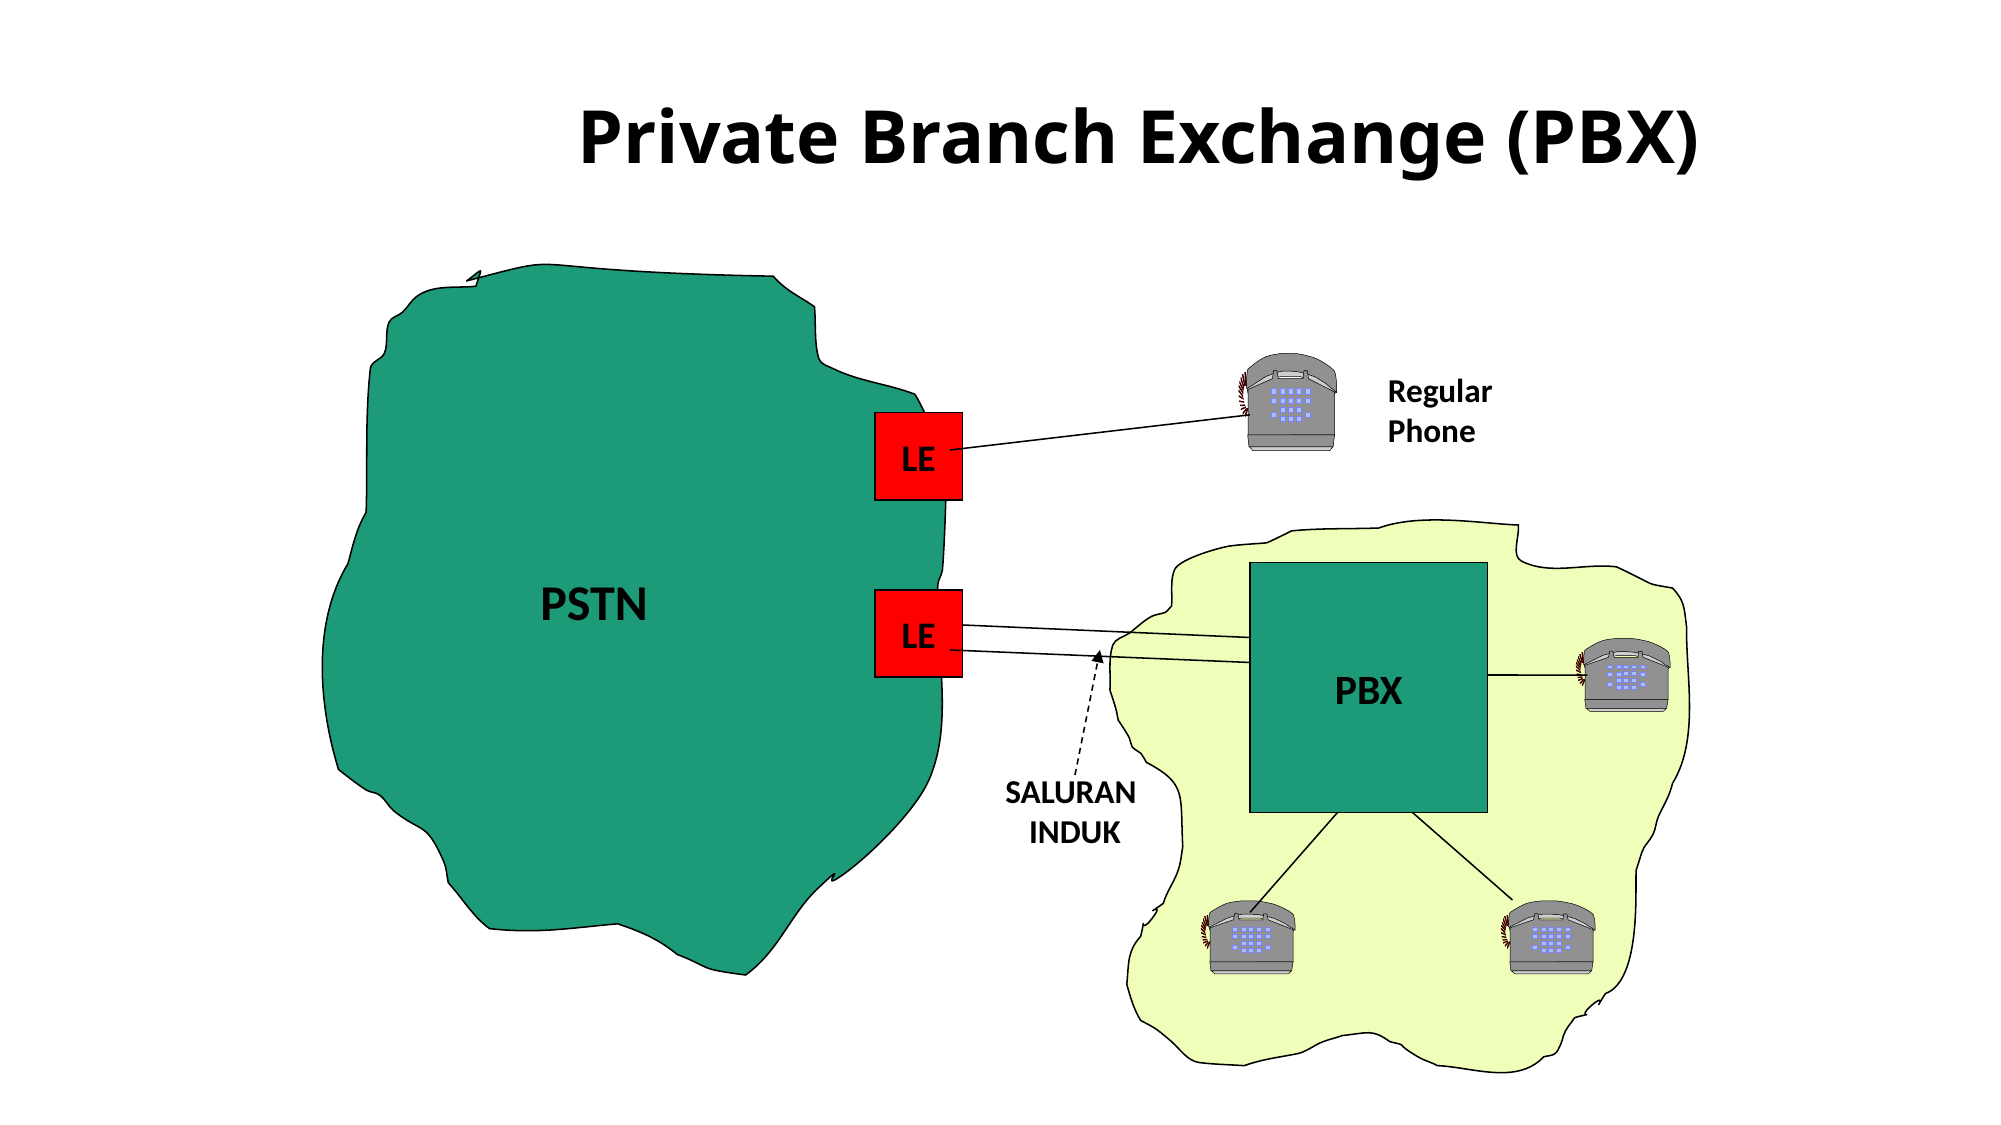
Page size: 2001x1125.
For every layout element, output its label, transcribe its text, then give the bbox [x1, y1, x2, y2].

text_box [1091, 649, 1104, 666]
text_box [1574, 637, 1671, 713]
text_box LE [874, 412, 963, 500]
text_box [1237, 352, 1338, 453]
text_box [1109, 519, 1690, 1073]
text_box Regular Phone [1373, 362, 1508, 457]
text_box [322, 264, 946, 976]
title Private Branch Exchange (PBX) [562, 62, 1800, 218]
text_box LE [874, 589, 963, 678]
text_box PBX [1249, 562, 1488, 813]
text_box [1199, 899, 1296, 975]
text_box SALURAN INDUK [990, 762, 1152, 858]
text_box PSTN [525, 562, 663, 638]
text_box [1499, 899, 1596, 975]
